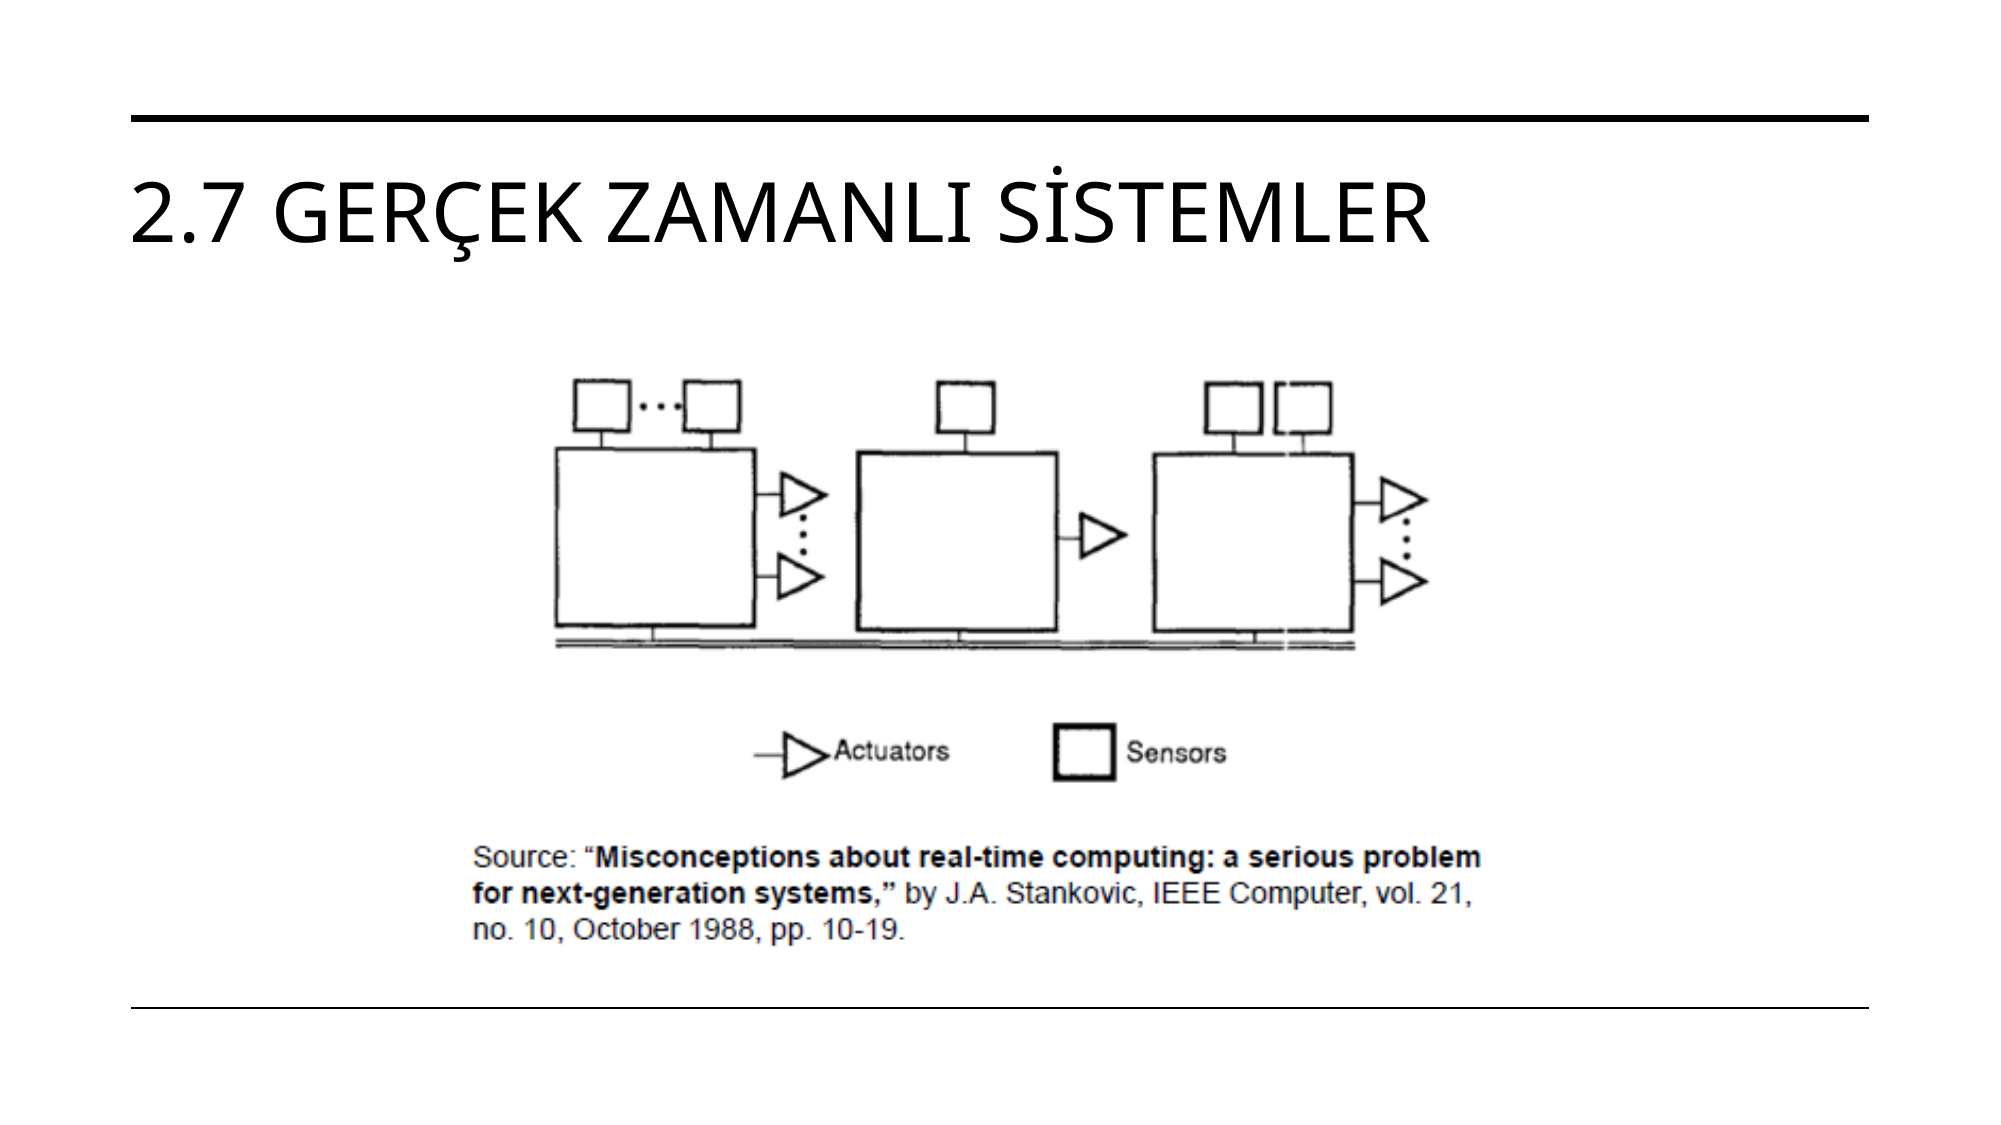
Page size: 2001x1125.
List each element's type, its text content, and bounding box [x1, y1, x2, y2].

picture [433, 341, 1547, 974]
title 2.7 Gerçek zamanlı sistemler [114, 151, 1869, 377]
